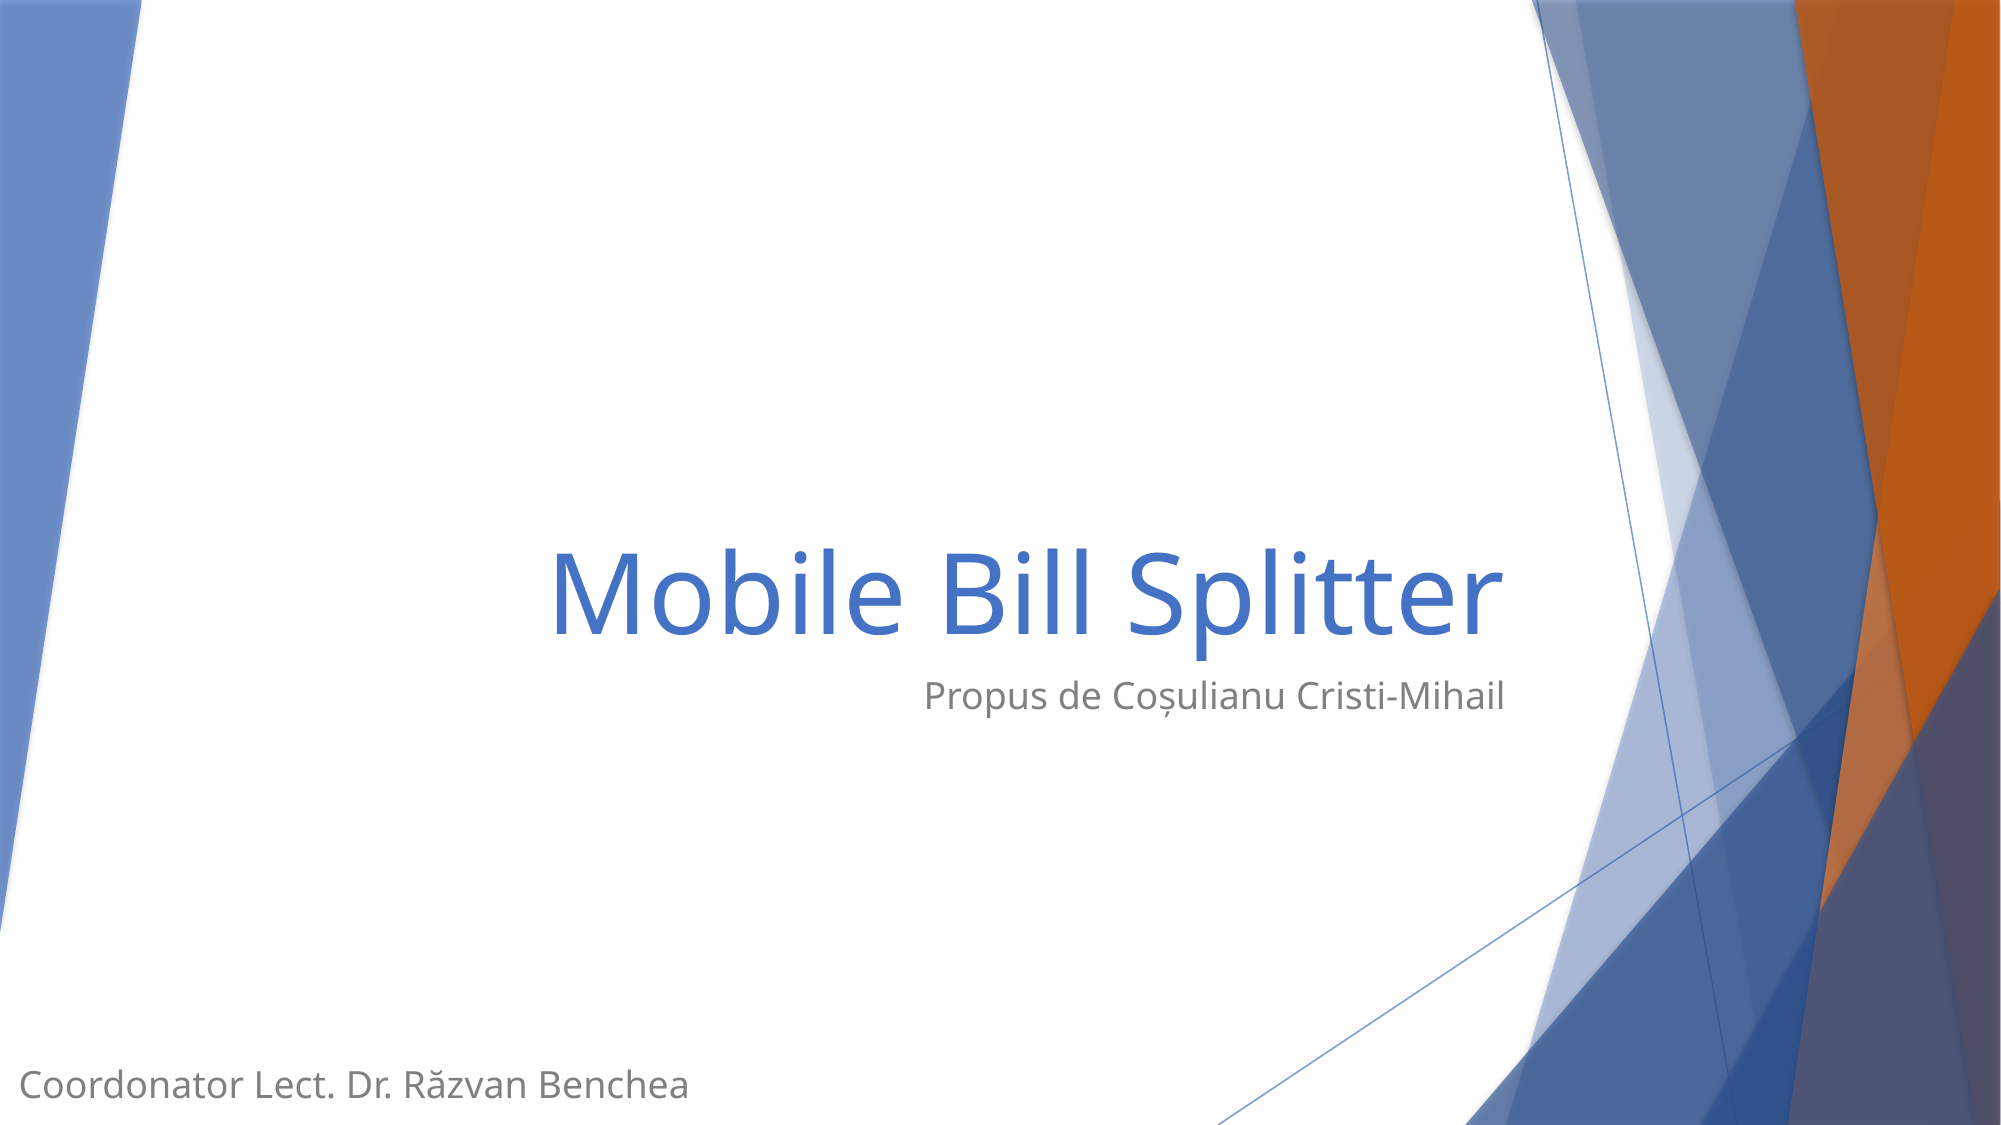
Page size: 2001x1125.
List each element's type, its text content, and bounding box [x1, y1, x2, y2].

subtitle Propus de Coșulianu Cristi-Mihail [247, 664, 1522, 845]
title Mobile Bill Splitter [247, 394, 1522, 664]
text_box Coordonator Lect. Dr. Răzvan Benchea [3, 1053, 706, 1114]
